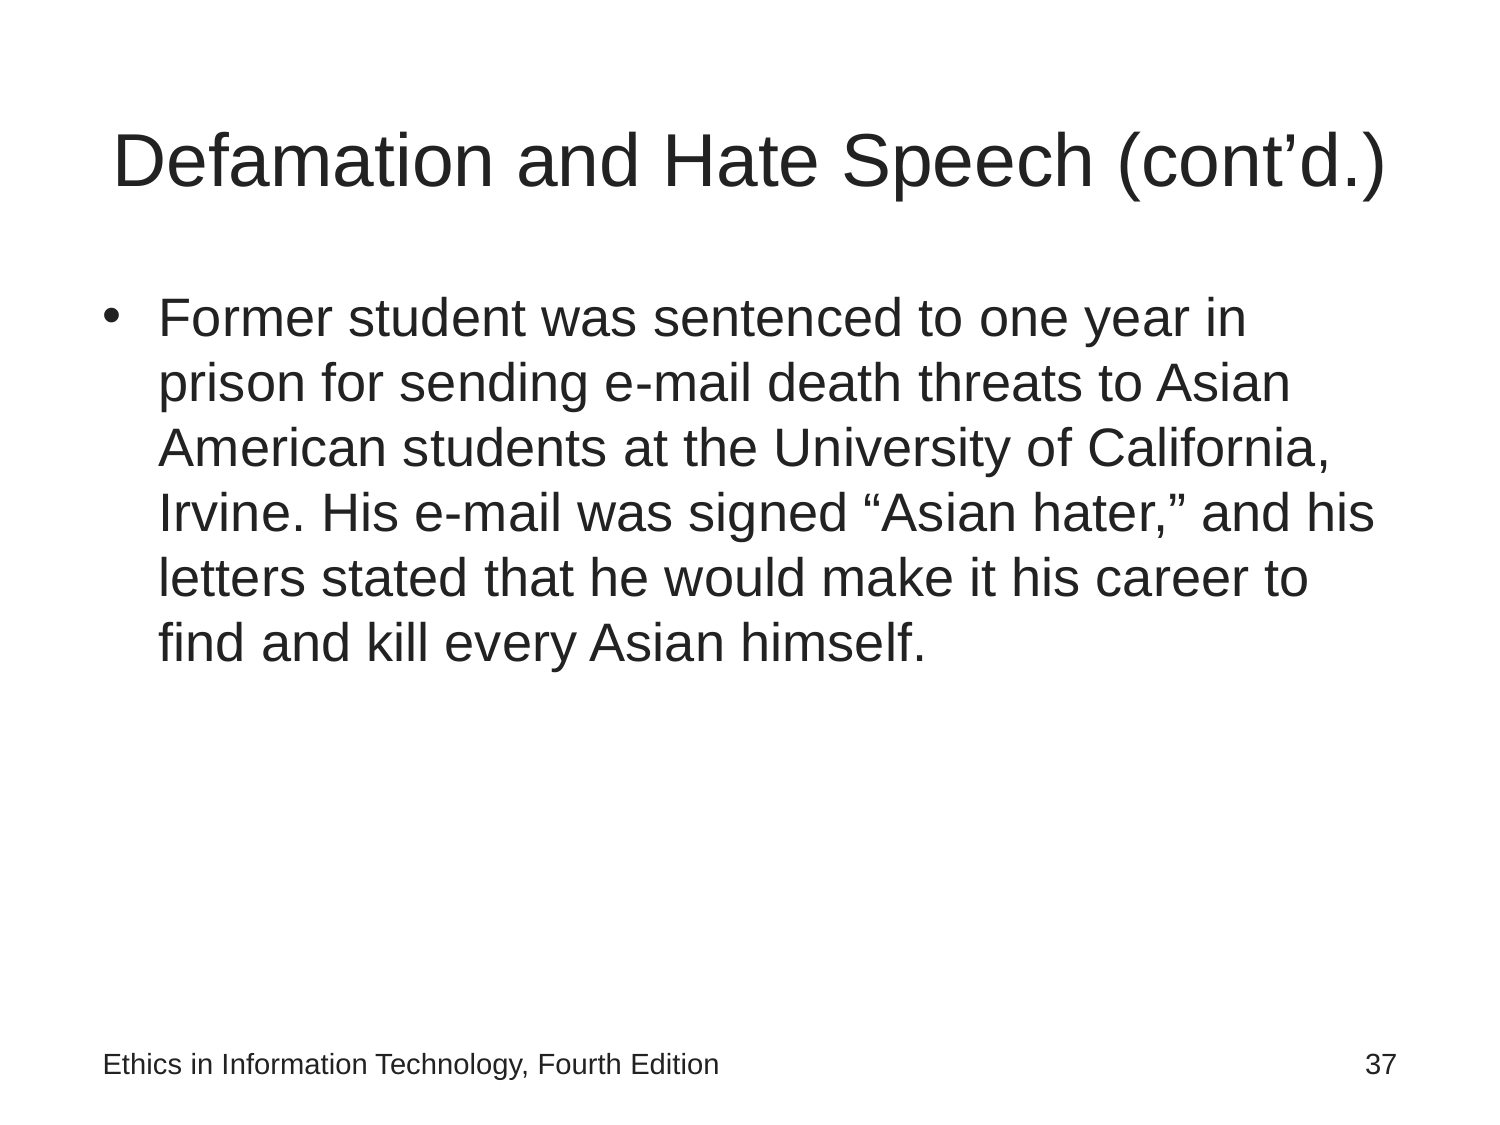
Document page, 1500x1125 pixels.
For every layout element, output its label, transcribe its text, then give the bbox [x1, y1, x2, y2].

text_box Ethics in Information Technology, Fourth Edition [87, 1037, 1299, 1100]
list Former student was sentenced to one year in prison for sending e-mail death threats to Asian American students at the University of California, Irvine. His e-mail was signed “Asian hater,” and his letters stated that he would make it his career to find and kill every Asian himself. [87, 275, 1413, 1025]
text_box 37 [1299, 1037, 1413, 1100]
title Defamation and Hate Speech (cont’d.) [87, 62, 1413, 250]
